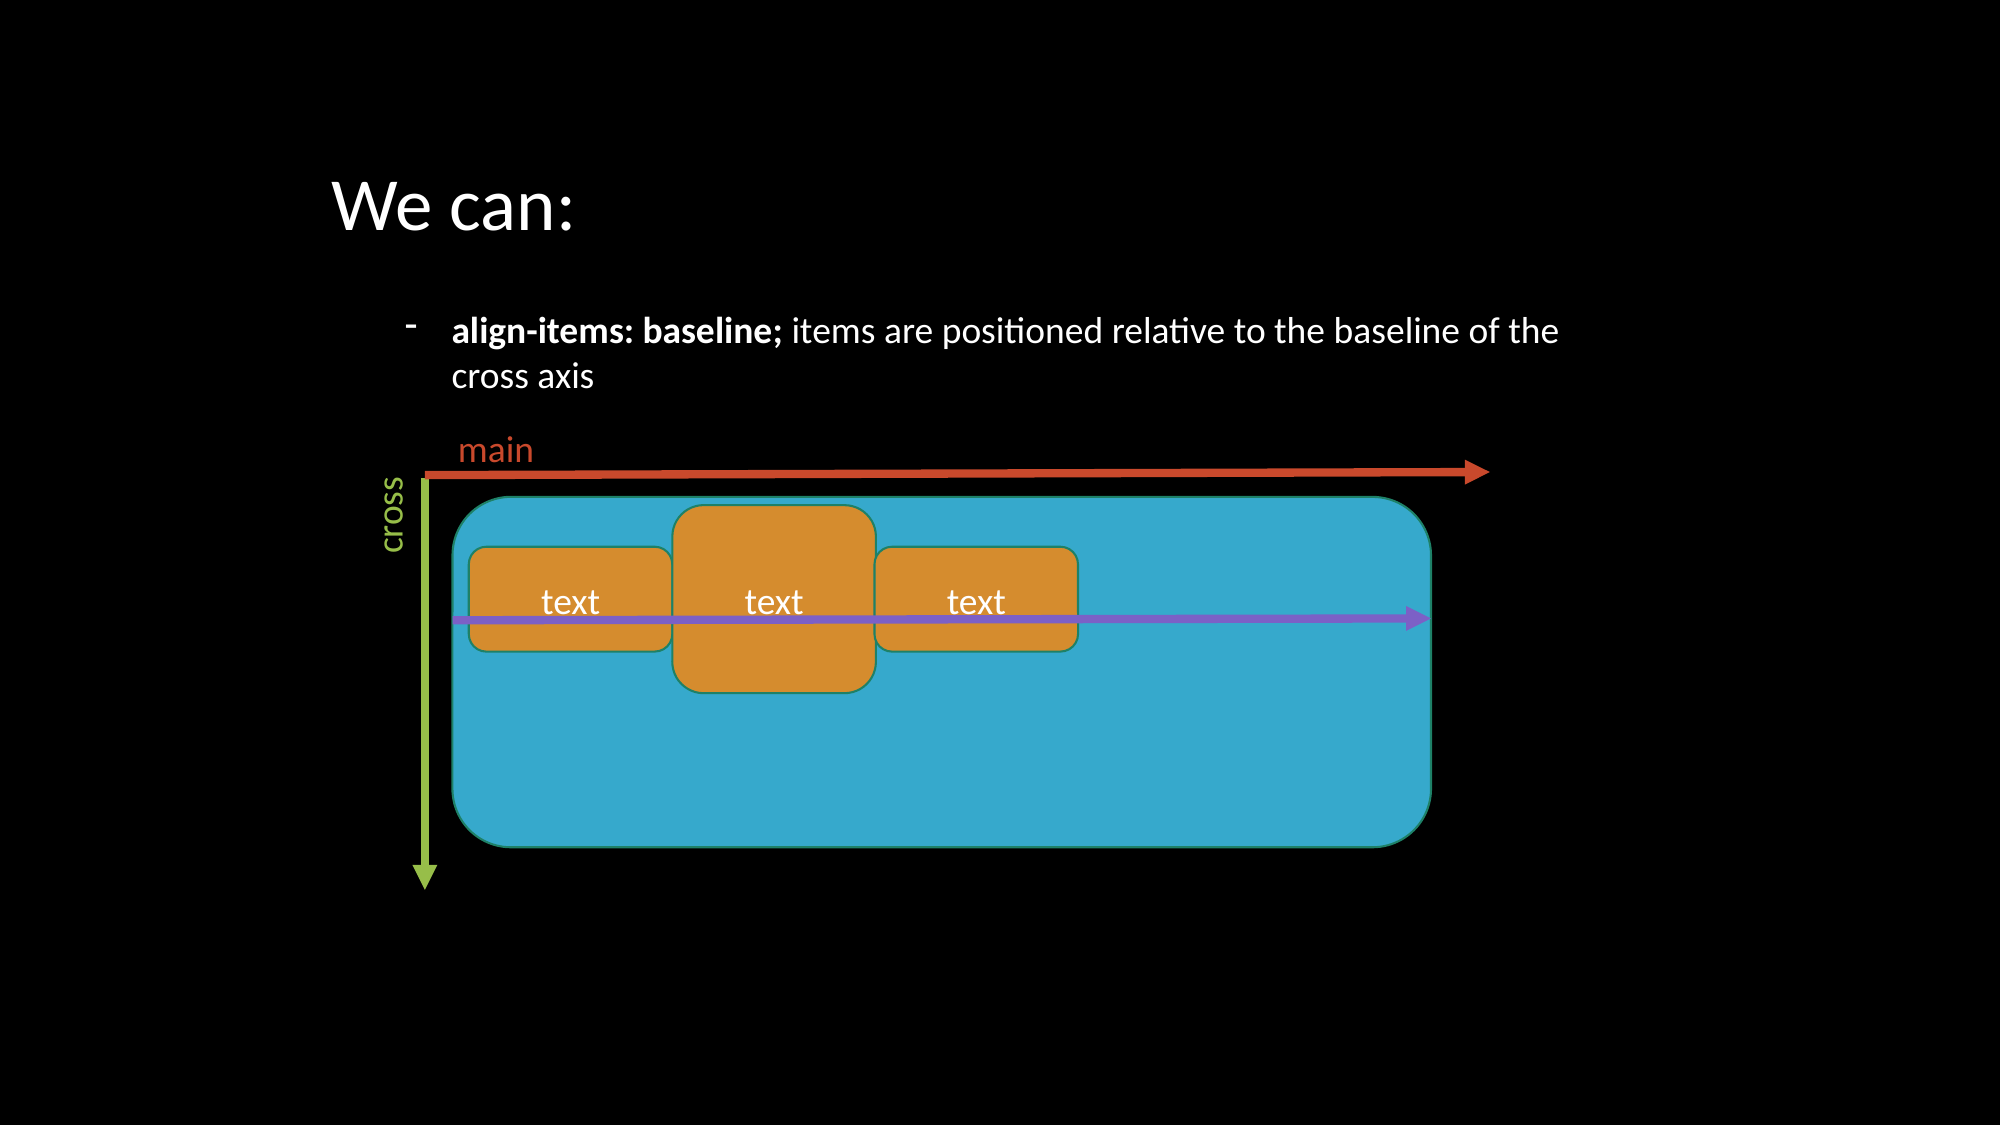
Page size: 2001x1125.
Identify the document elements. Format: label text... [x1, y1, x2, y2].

text_box text [873, 624, 1080, 653]
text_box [424, 471, 1490, 476]
text_box [451, 495, 1433, 849]
text_box text [467, 625, 671, 653]
text_box align-items: baseline; items are positioned relative to the baseline of the cross axis [390, 298, 1629, 404]
text_box We can: [316, 147, 592, 253]
text_box text [671, 624, 877, 695]
text_box text [671, 504, 877, 615]
text_box main [443, 417, 565, 471]
text_box text [873, 545, 1080, 615]
text_box text [467, 545, 671, 616]
text_box cross [357, 447, 418, 569]
